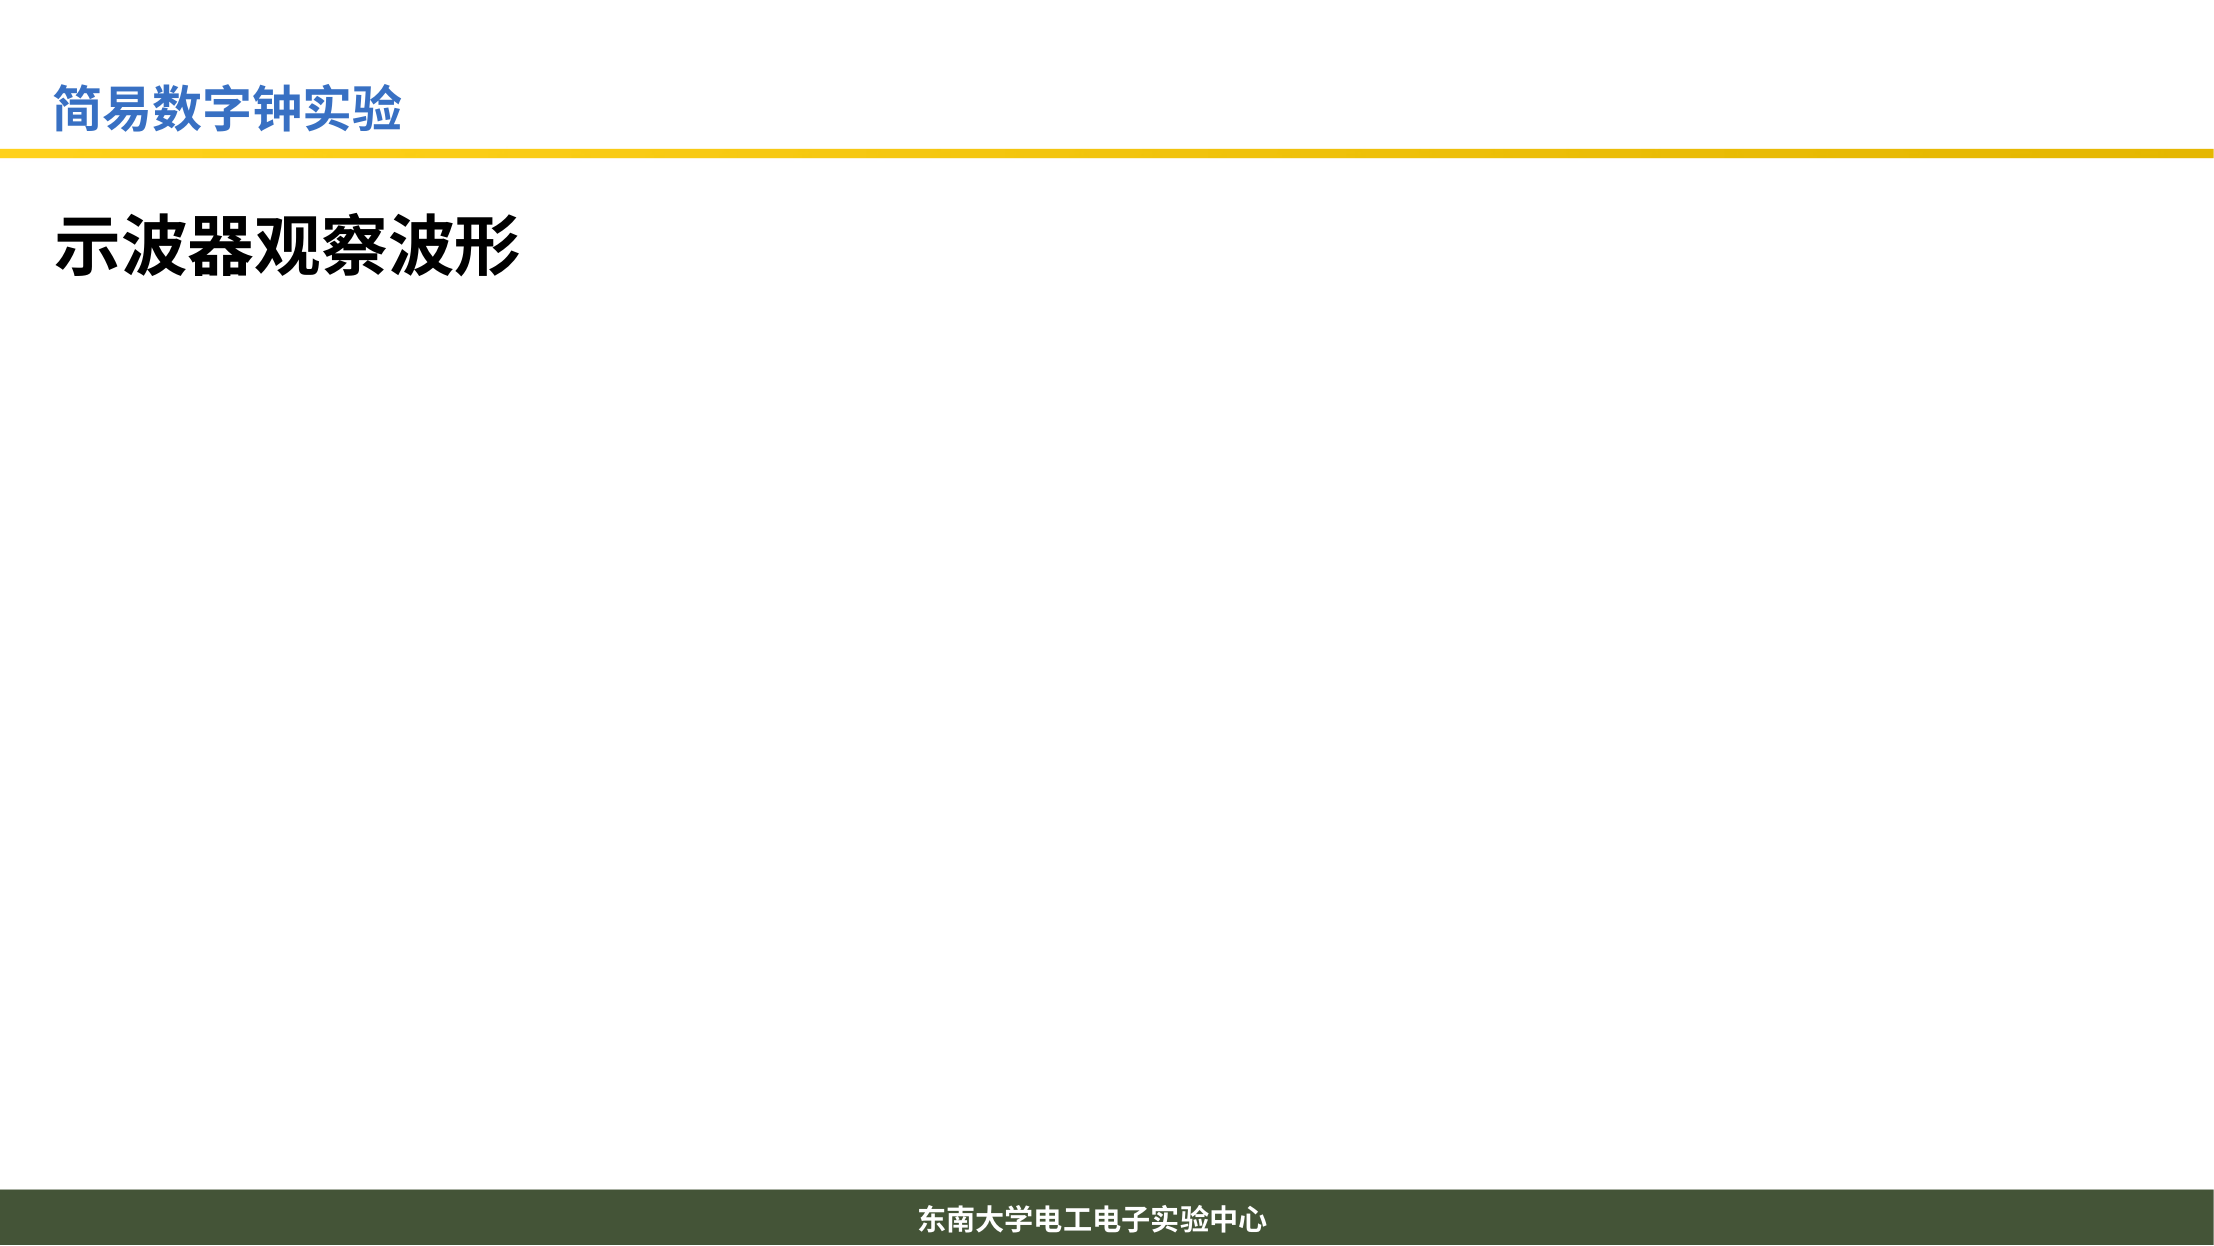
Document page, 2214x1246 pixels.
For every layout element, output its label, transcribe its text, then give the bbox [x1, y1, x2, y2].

picture [0, 0, 2214, 1245]
title 示波器观察波形 [37, 151, 2157, 336]
